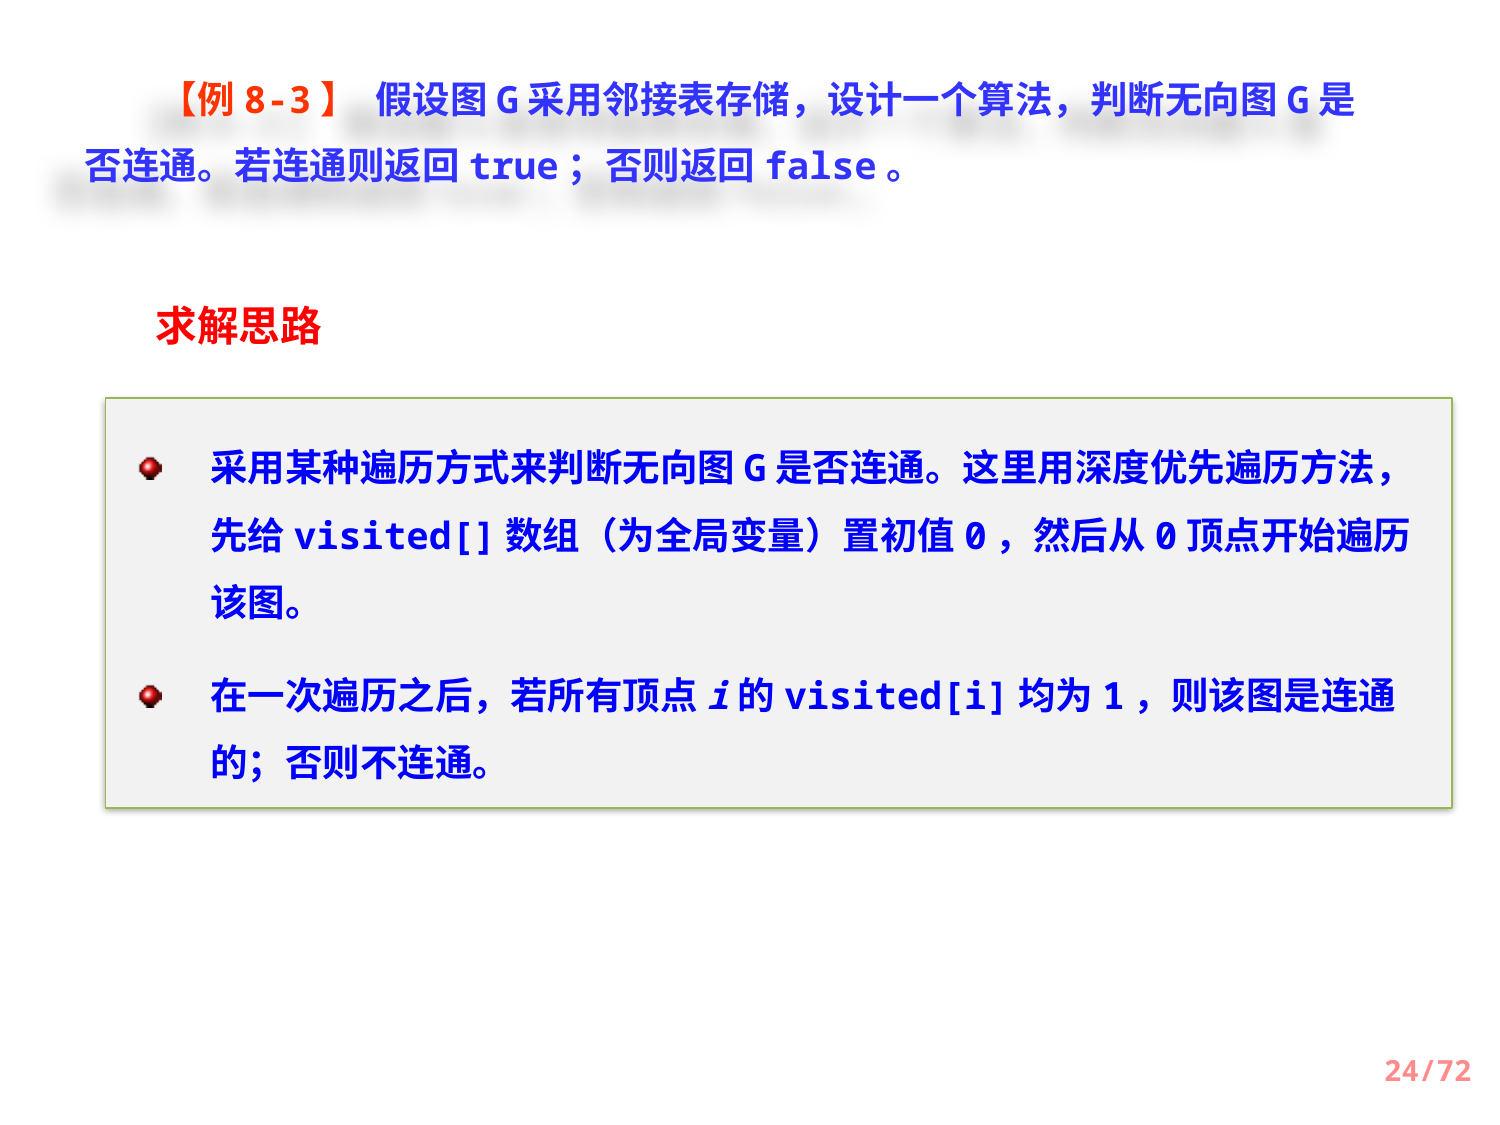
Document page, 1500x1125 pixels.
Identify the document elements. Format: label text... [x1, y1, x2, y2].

picture [135, 453, 162, 480]
text_box 求解思路 [140, 292, 457, 358]
text_box 采用某种遍历方式来判断无向图G是否连通。这里用深度优先遍历方法，先给visited[]数组（为全局变量）置初值0，然后从0顶点开始遍历该图。 在一次遍历之后，若所有顶点i的visited[i]均为1，则该图是连通的；否则不连通。 [105, 397, 1453, 809]
slide_number 24/72 [1136, 1042, 1487, 1103]
text_box 【例8-3】 假设图G采用邻接表存储，设计一个算法，判断无向图G是否连通。若连通则返回true；否则返回false。 [70, 46, 1405, 195]
picture [135, 681, 162, 708]
